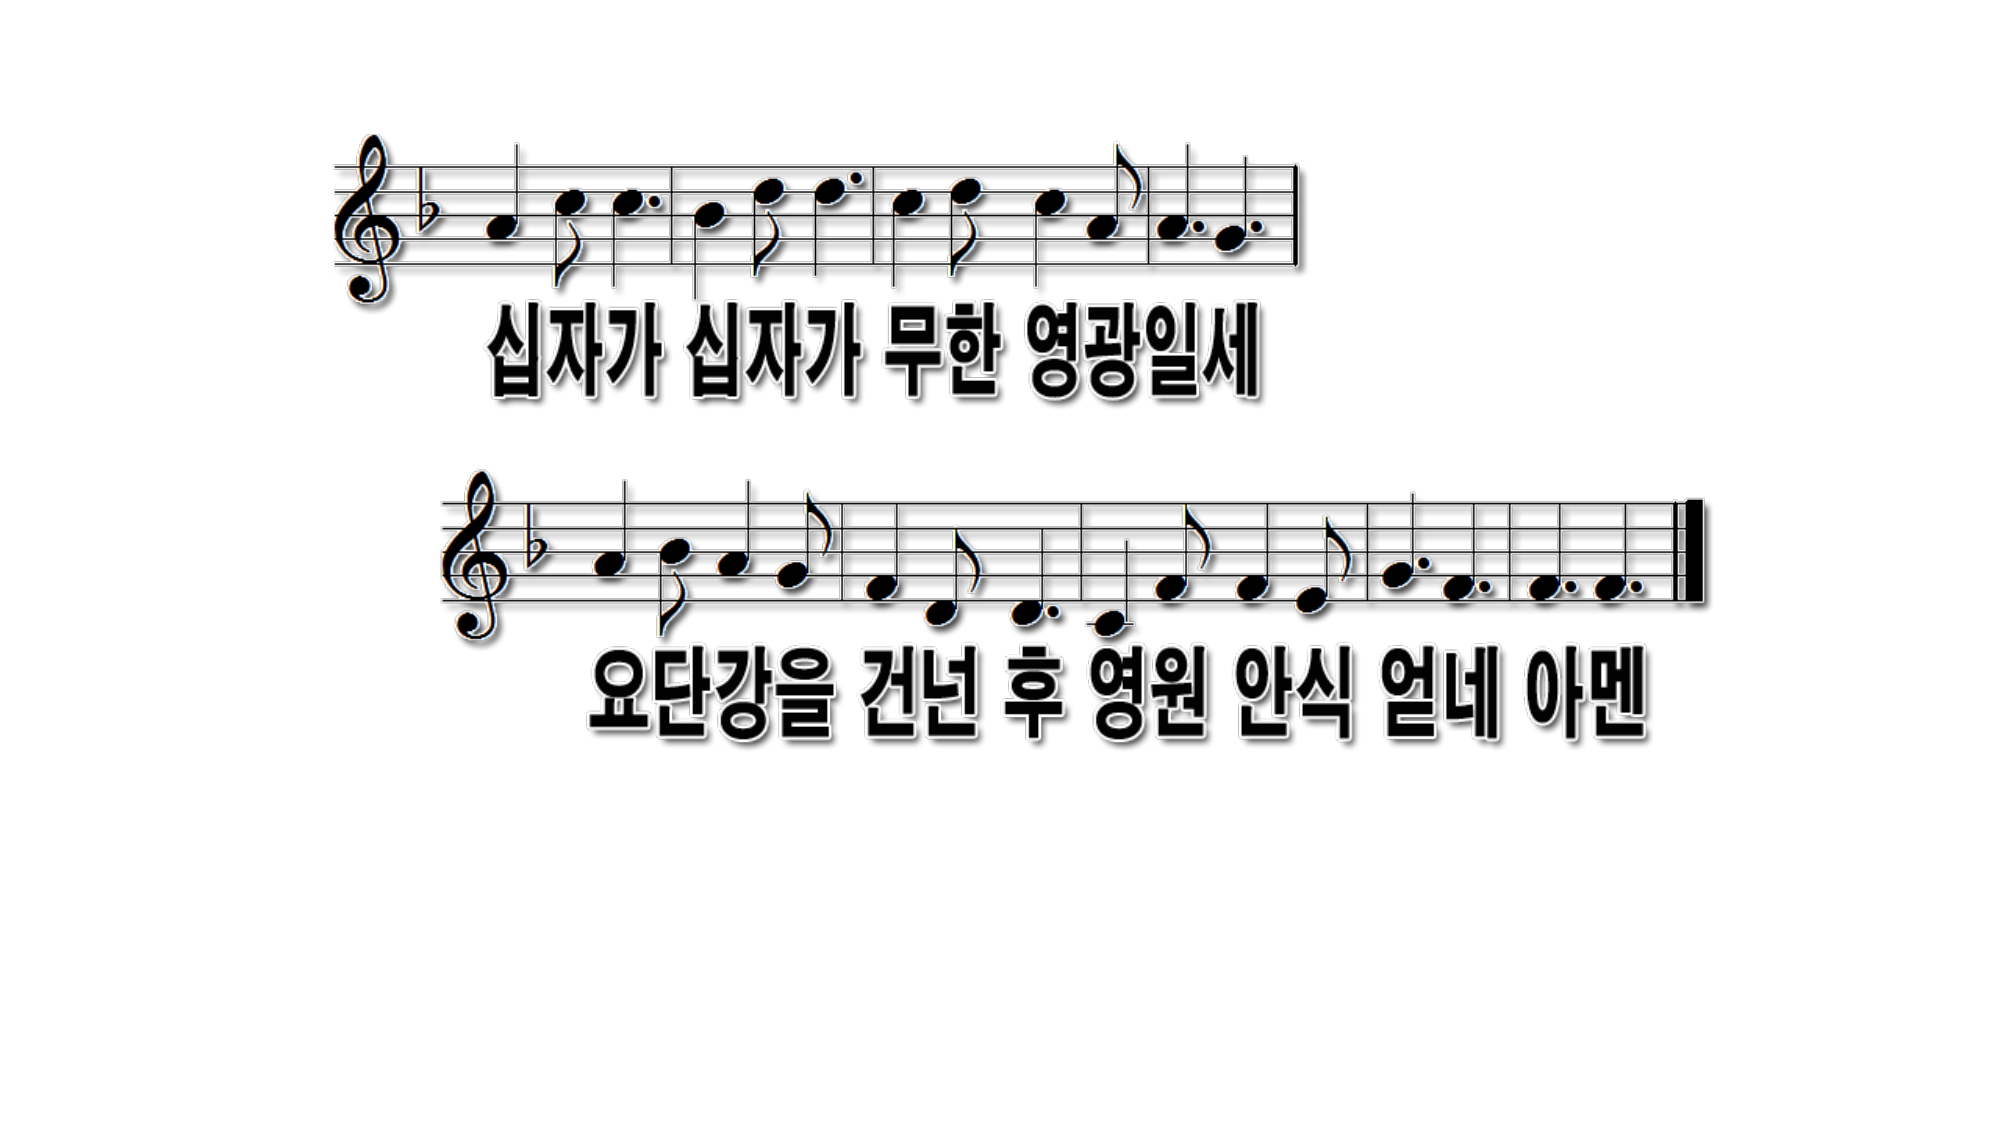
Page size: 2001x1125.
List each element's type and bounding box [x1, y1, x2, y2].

picture [249, 0, 1750, 835]
